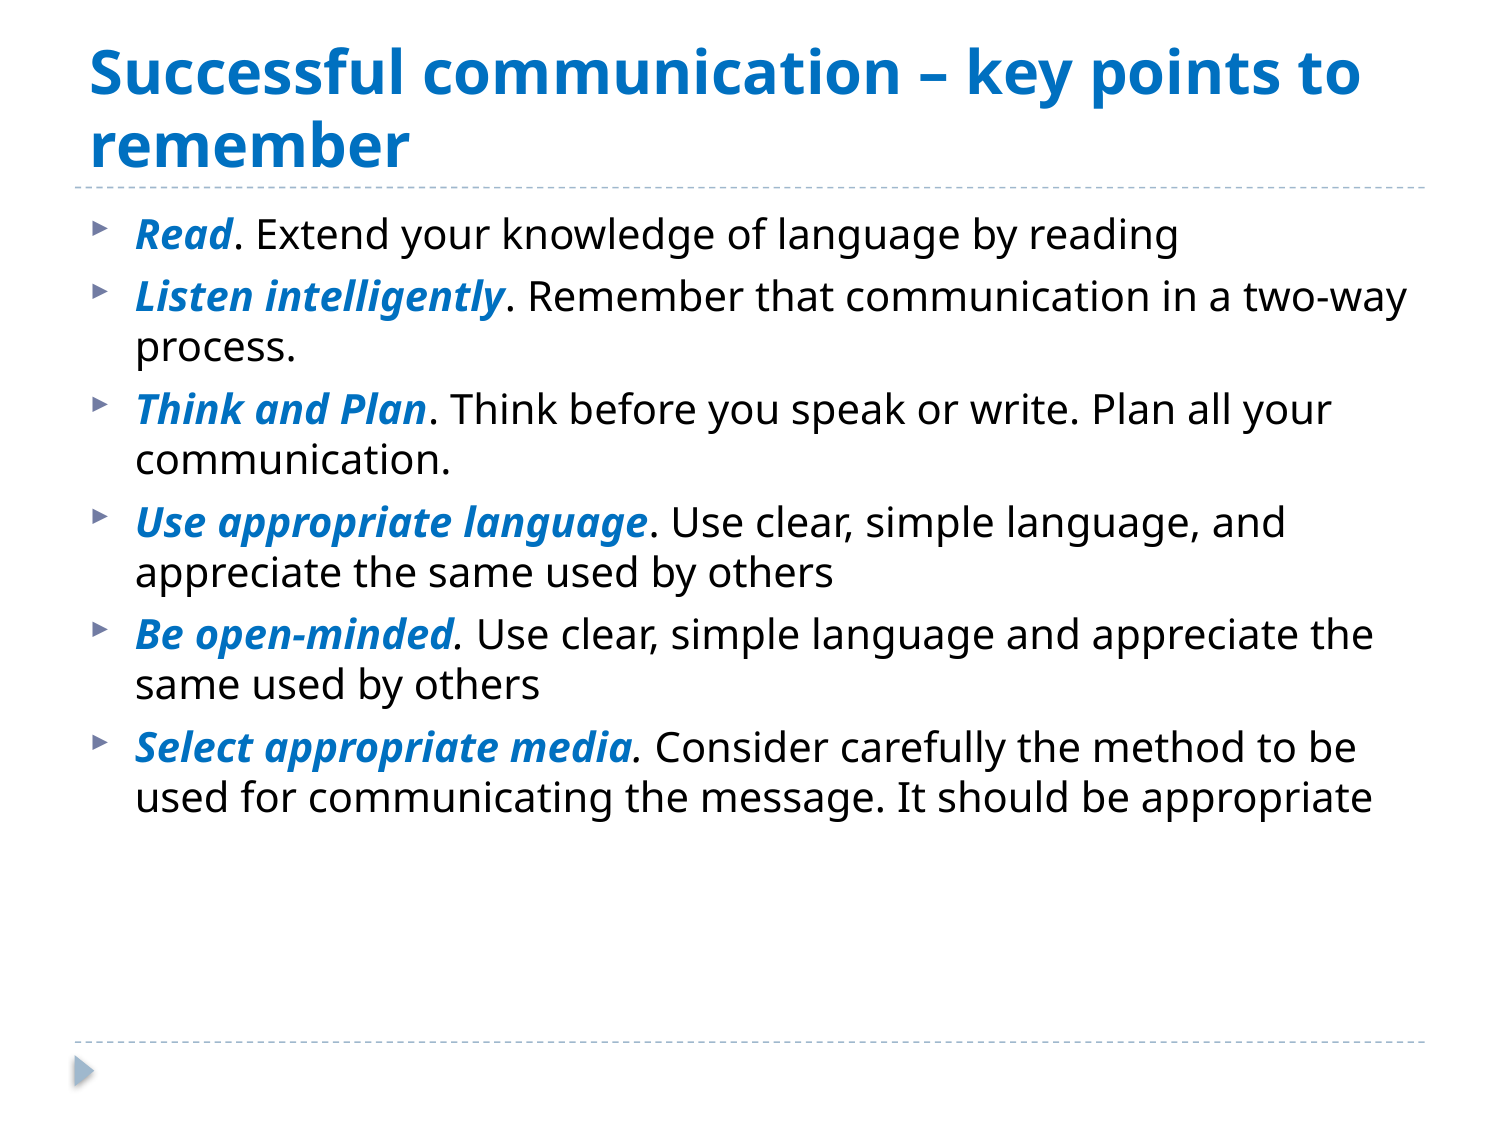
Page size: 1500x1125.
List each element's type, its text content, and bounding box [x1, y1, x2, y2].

title Successful communication – key points to remember [75, 24, 1425, 188]
list Read. Extend your knowledge of language by reading Listen intelligently. Remember that communication in a two-way process. Think and Plan. Think before you speak or write. Plan all your communication. Use appropriate language. Use clear, simple language, and appreciate the same used by others Be open-minded. Use clear, simple language and appreciate the same used by others Select appropriate media. Consider carefully the method to be used for communicating the message. It should be appropriate [75, 200, 1425, 1010]
